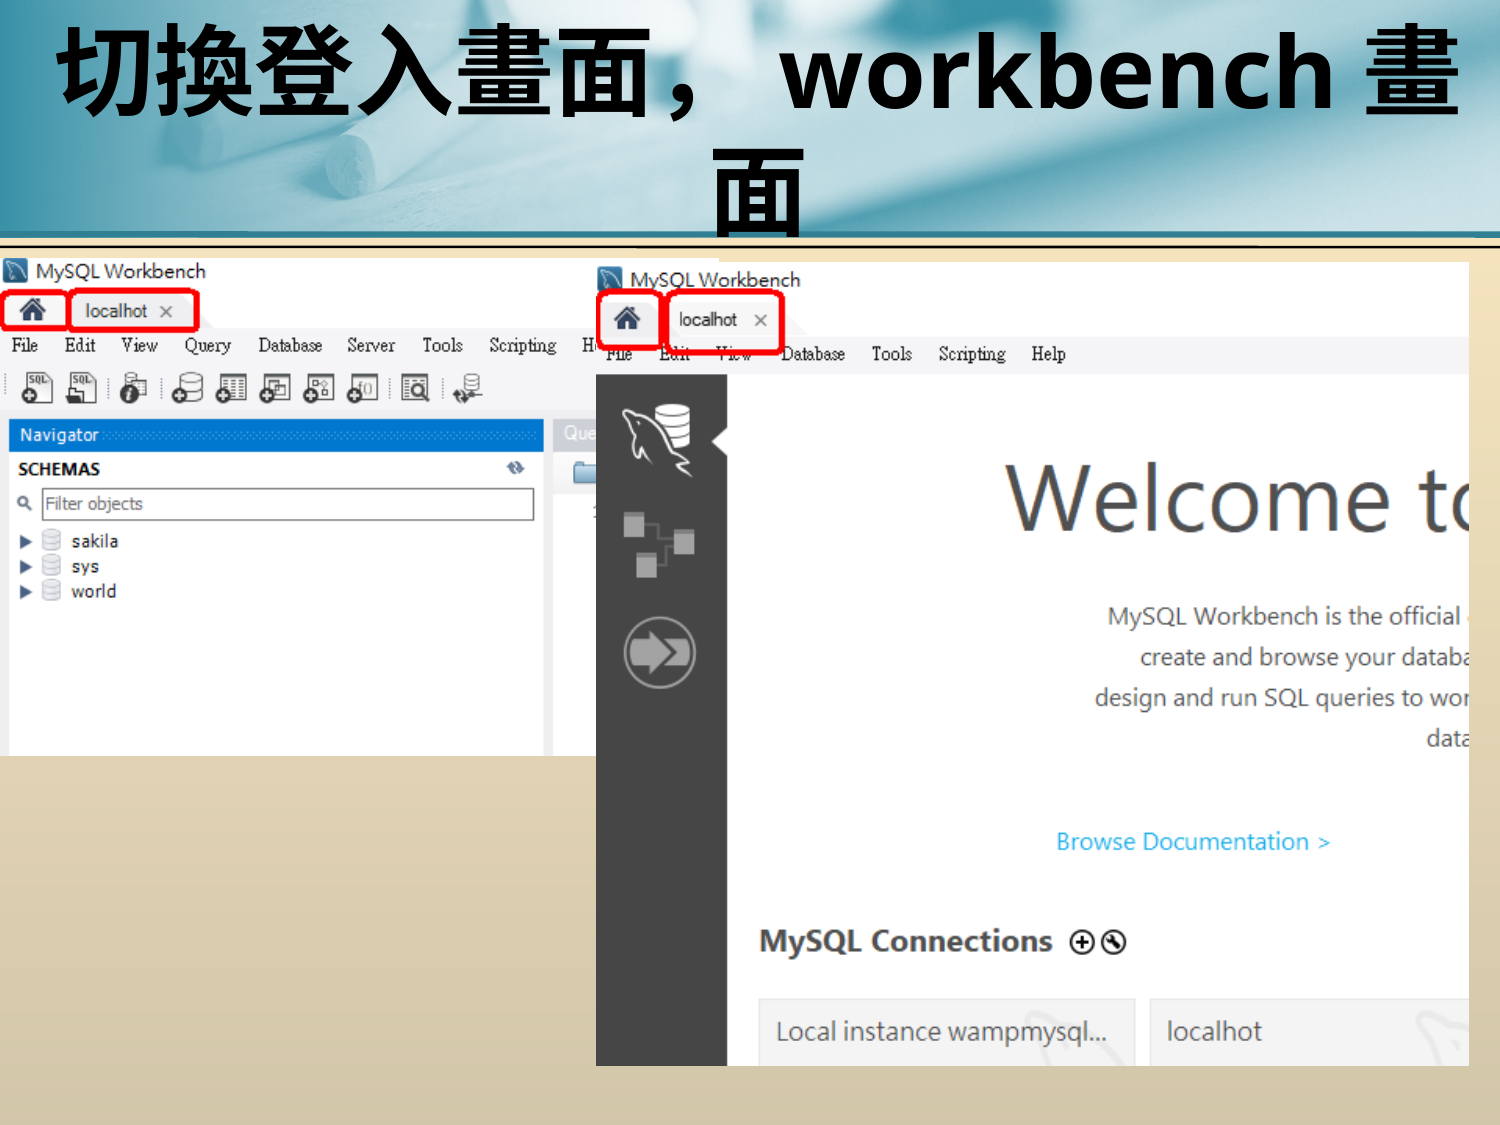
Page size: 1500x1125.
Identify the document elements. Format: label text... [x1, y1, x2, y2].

title 切換登入畫面，workbench畫面 [17, 24, 1500, 233]
picture [0, 258, 1469, 1066]
